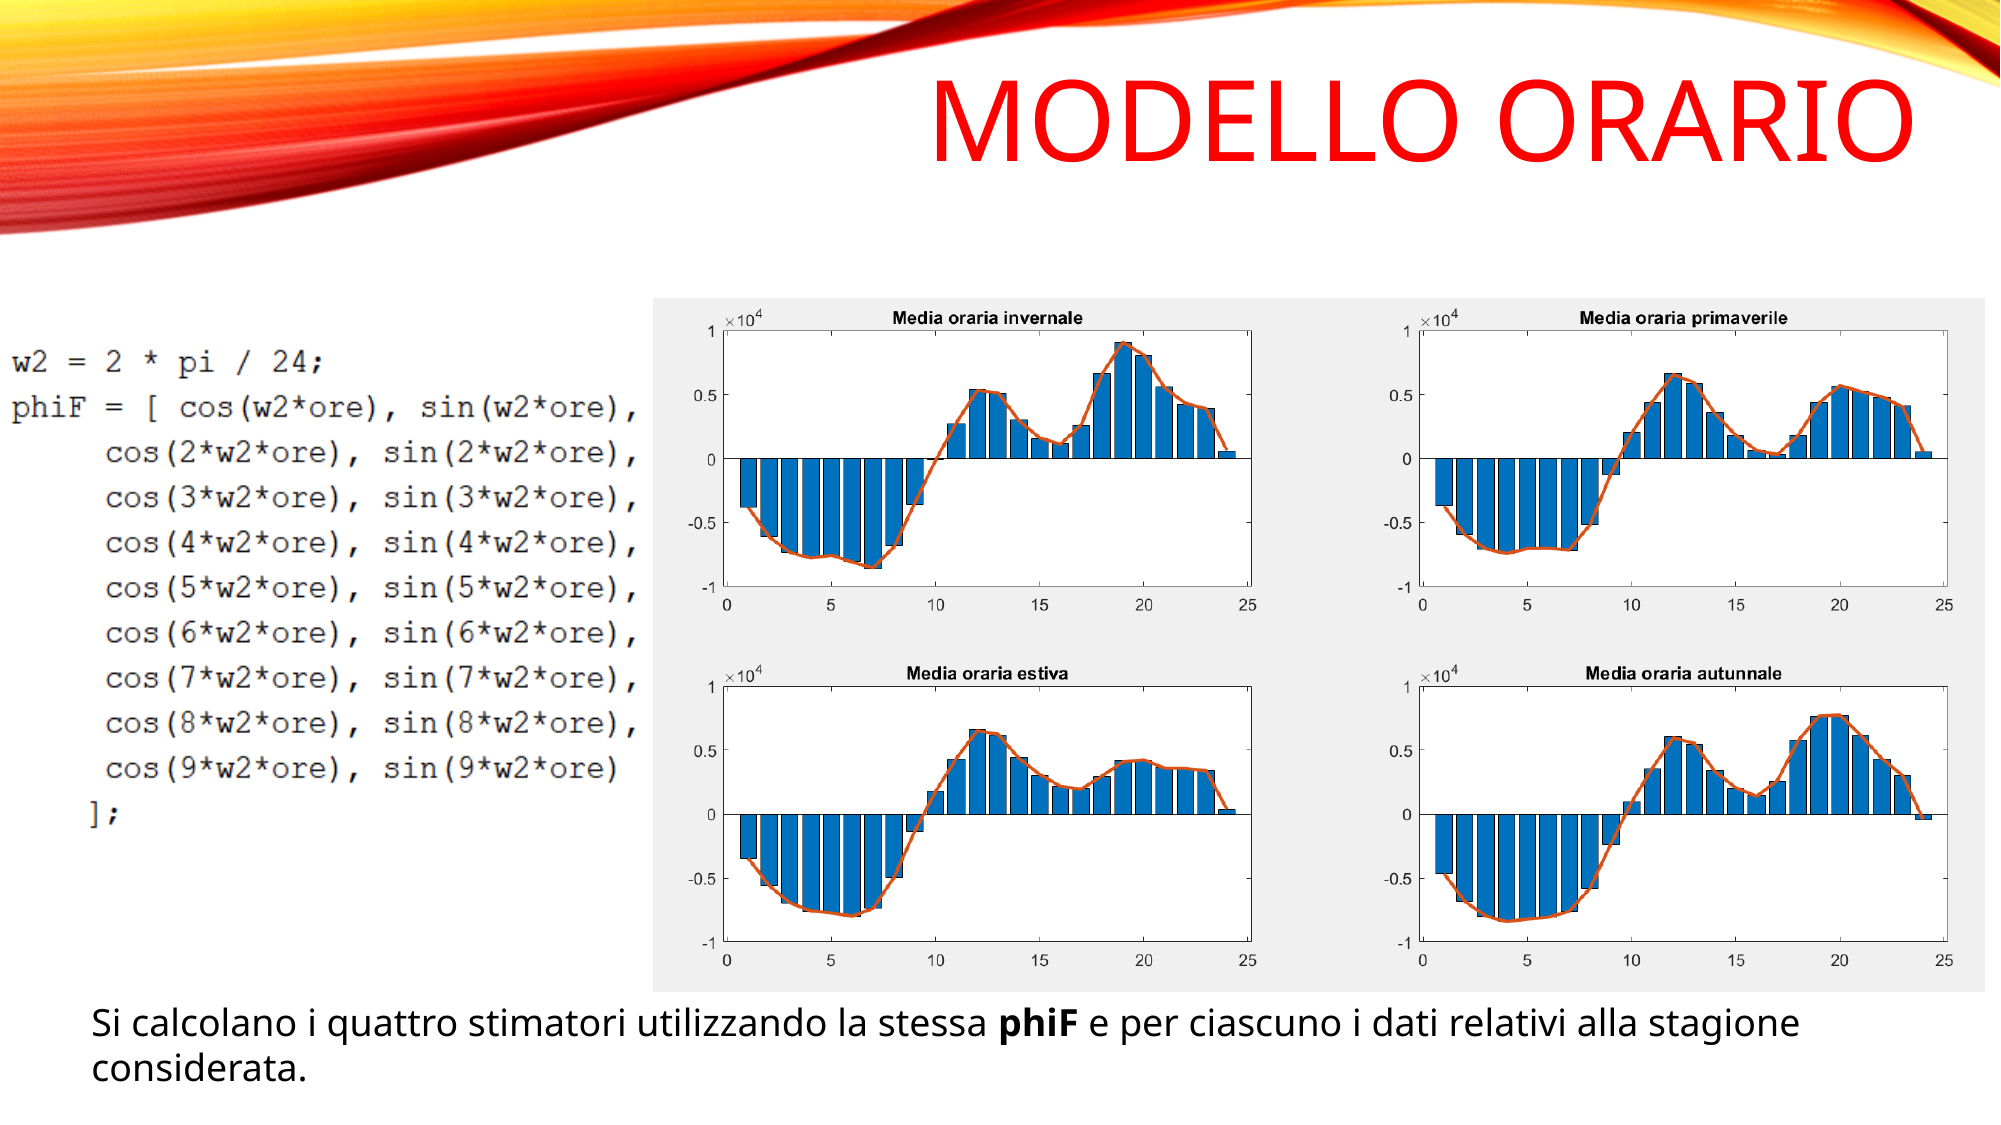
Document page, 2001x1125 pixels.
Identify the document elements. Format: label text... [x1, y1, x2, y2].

picture [0, 0, 2000, 237]
title Modello orario [767, 86, 1935, 297]
picture [653, 297, 1985, 992]
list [0, 337, 653, 845]
text_box Si calcolano i quattro stimatori utilizzando la stessa phiF e per ciascuno i dati relativi alla stagione considerata. [76, 991, 1985, 1097]
